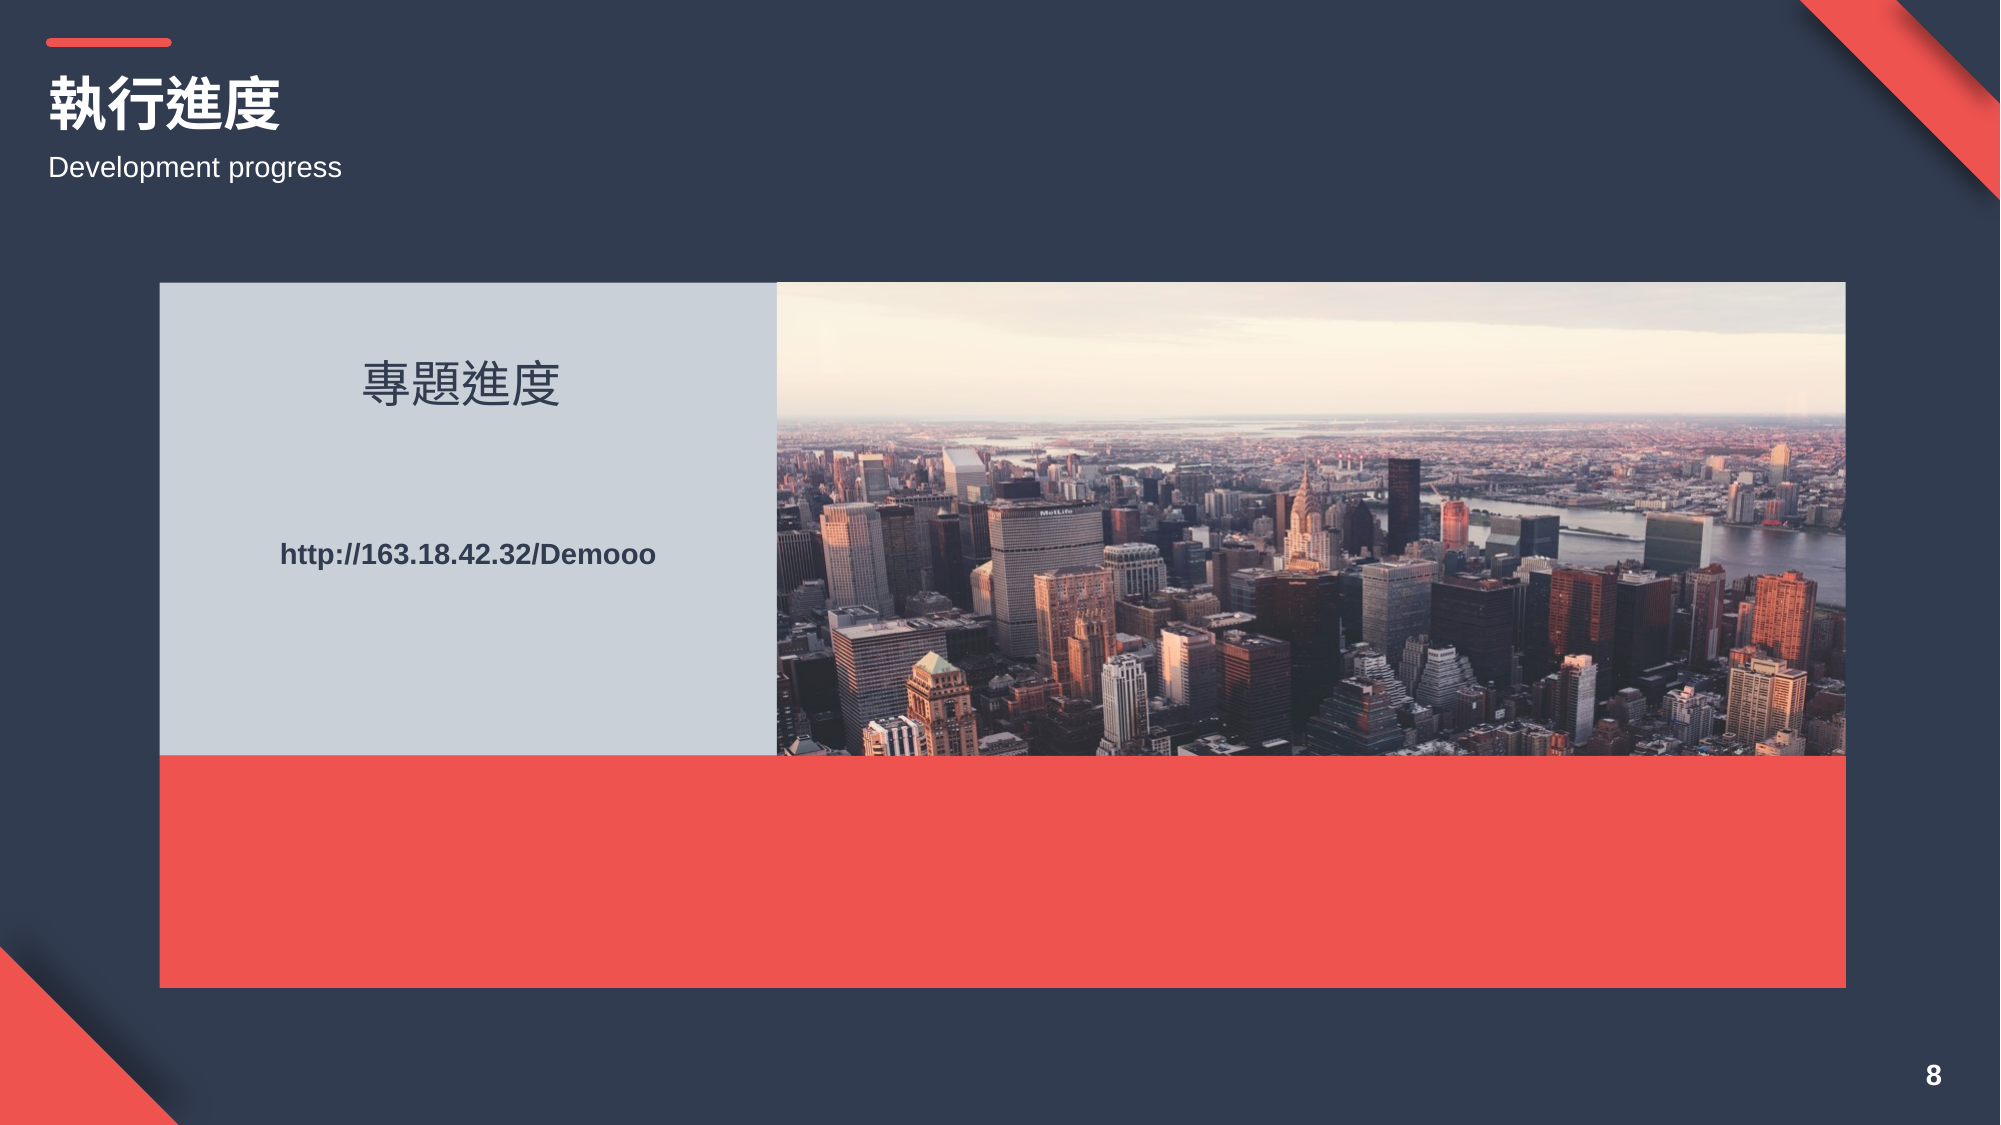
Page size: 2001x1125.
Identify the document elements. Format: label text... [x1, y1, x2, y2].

text_box [1894, 0, 2000, 106]
text_box 8 [1911, 1048, 1948, 1099]
text_box 執行進度 [34, 59, 297, 145]
text_box 專題進度 [347, 345, 590, 420]
text_box Development progress [33, 141, 358, 191]
text_box [0, 944, 181, 1125]
text_box http://163.18.42.32/Demooo [230, 517, 706, 578]
text_box [159, 755, 1847, 989]
text_box [1798, 0, 2000, 202]
text_box [159, 282, 776, 755]
text_box [776, 282, 1847, 755]
